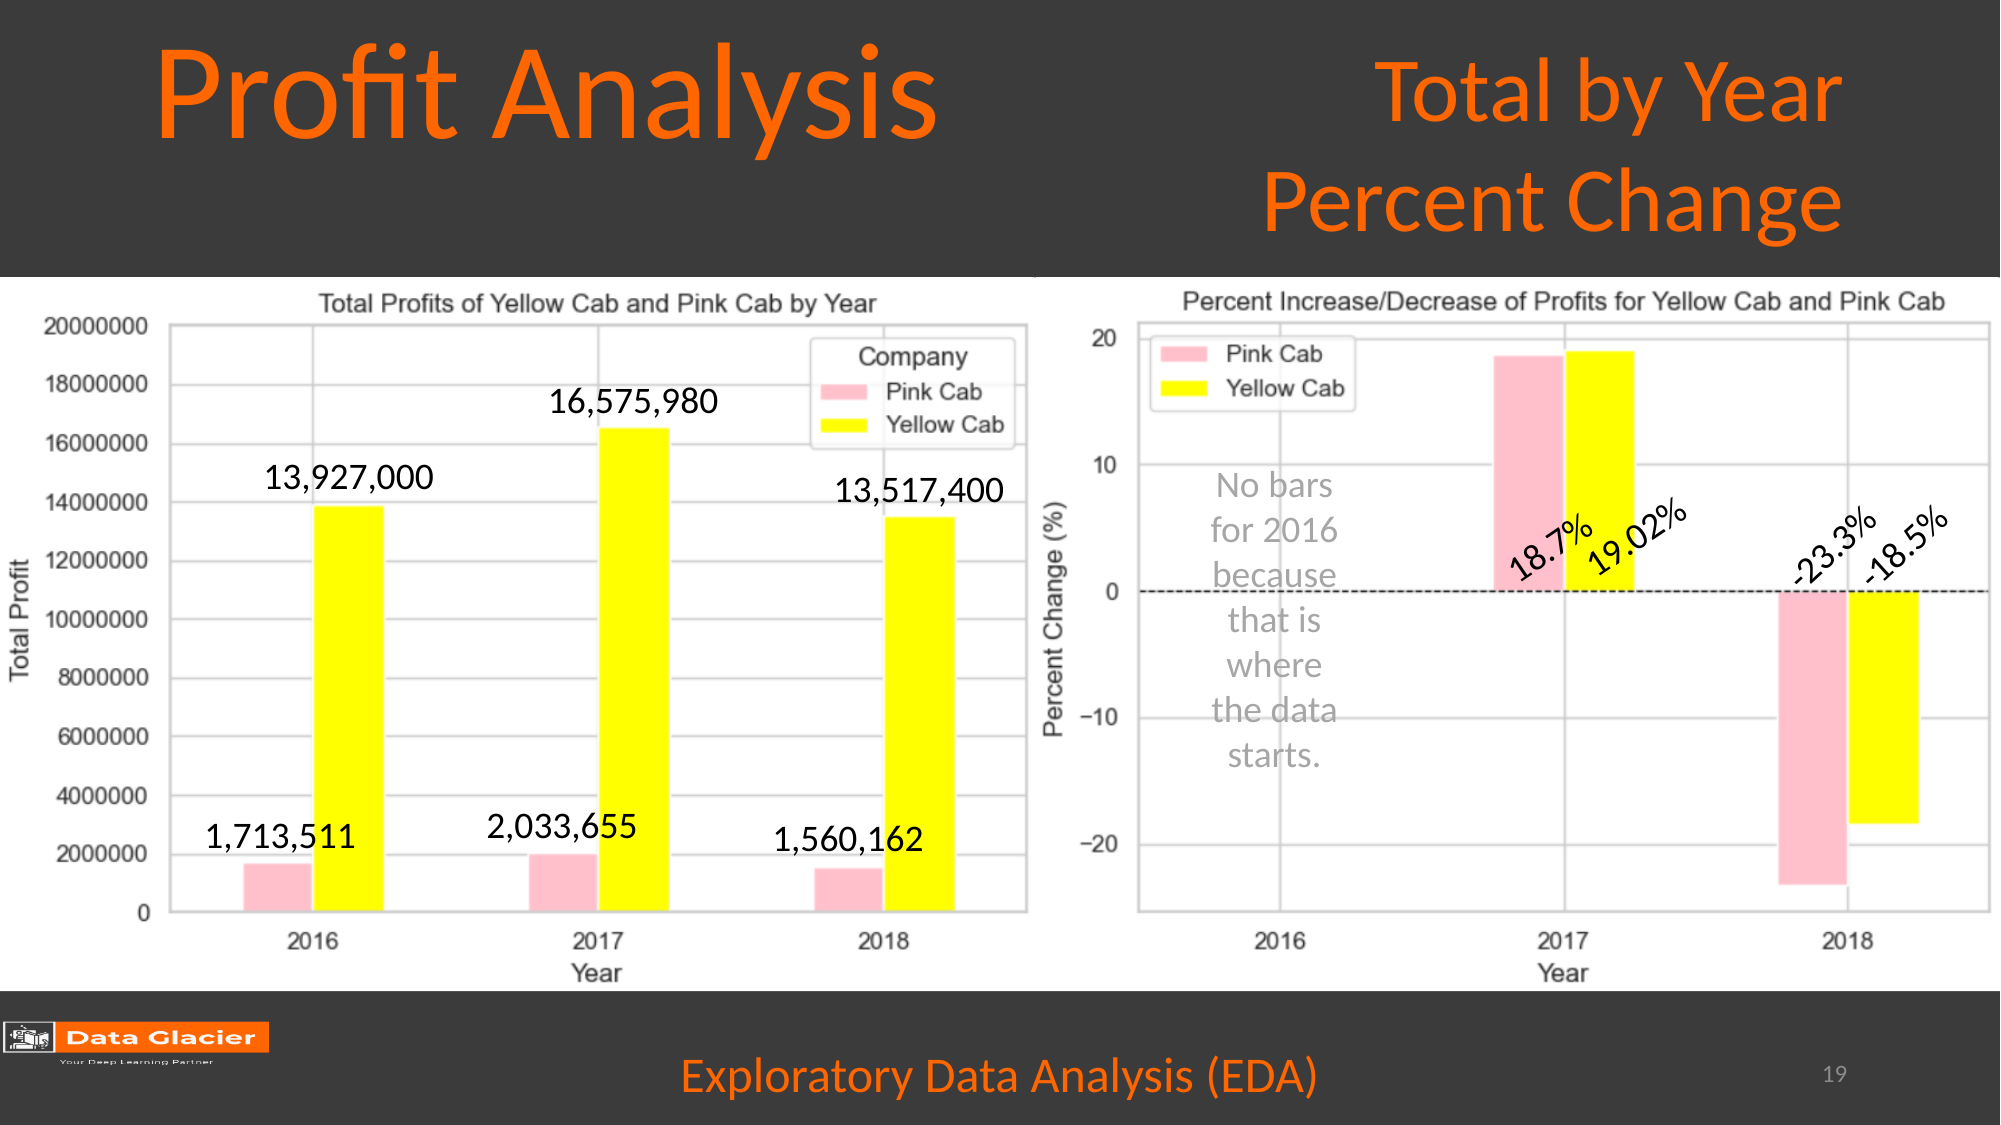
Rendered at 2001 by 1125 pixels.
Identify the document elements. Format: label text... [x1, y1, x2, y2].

text_box Total by Year Percent Change [1246, 22, 1860, 257]
slide_number 19 [1412, 1042, 1863, 1103]
title Profit Analysis [137, 59, 1239, 278]
text_box Exploratory Data Analysis (EDA) [665, 1035, 1335, 1111]
picture [1036, 277, 1998, 989]
picture [0, 277, 1034, 1125]
